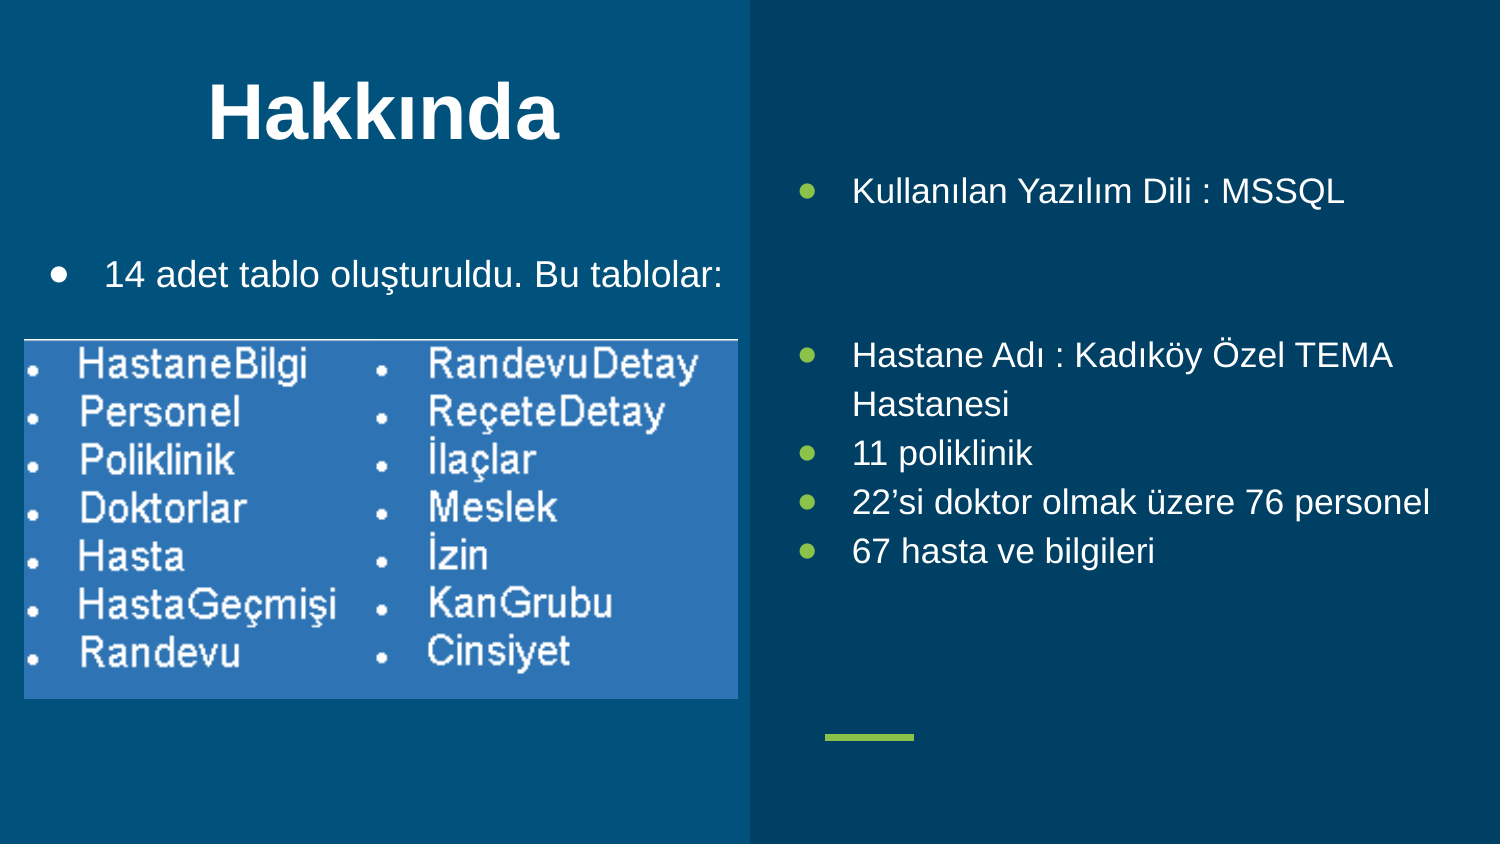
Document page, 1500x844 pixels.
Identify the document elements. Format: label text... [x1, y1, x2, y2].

title Hakkında [51, 0, 715, 217]
text_box 14 adet tablo oluşturuldu. Bu tablolar: [13, 228, 753, 387]
list Kullanılan Yazılım Dili : MSSQL Hastane Adı : Kadıköy Özel TEMA Hastanesi 11 poliklinik 22’si doktor olmak üzere 76 personel 67 hasta ve bilgileri [761, 146, 1500, 668]
picture [25, 340, 737, 698]
